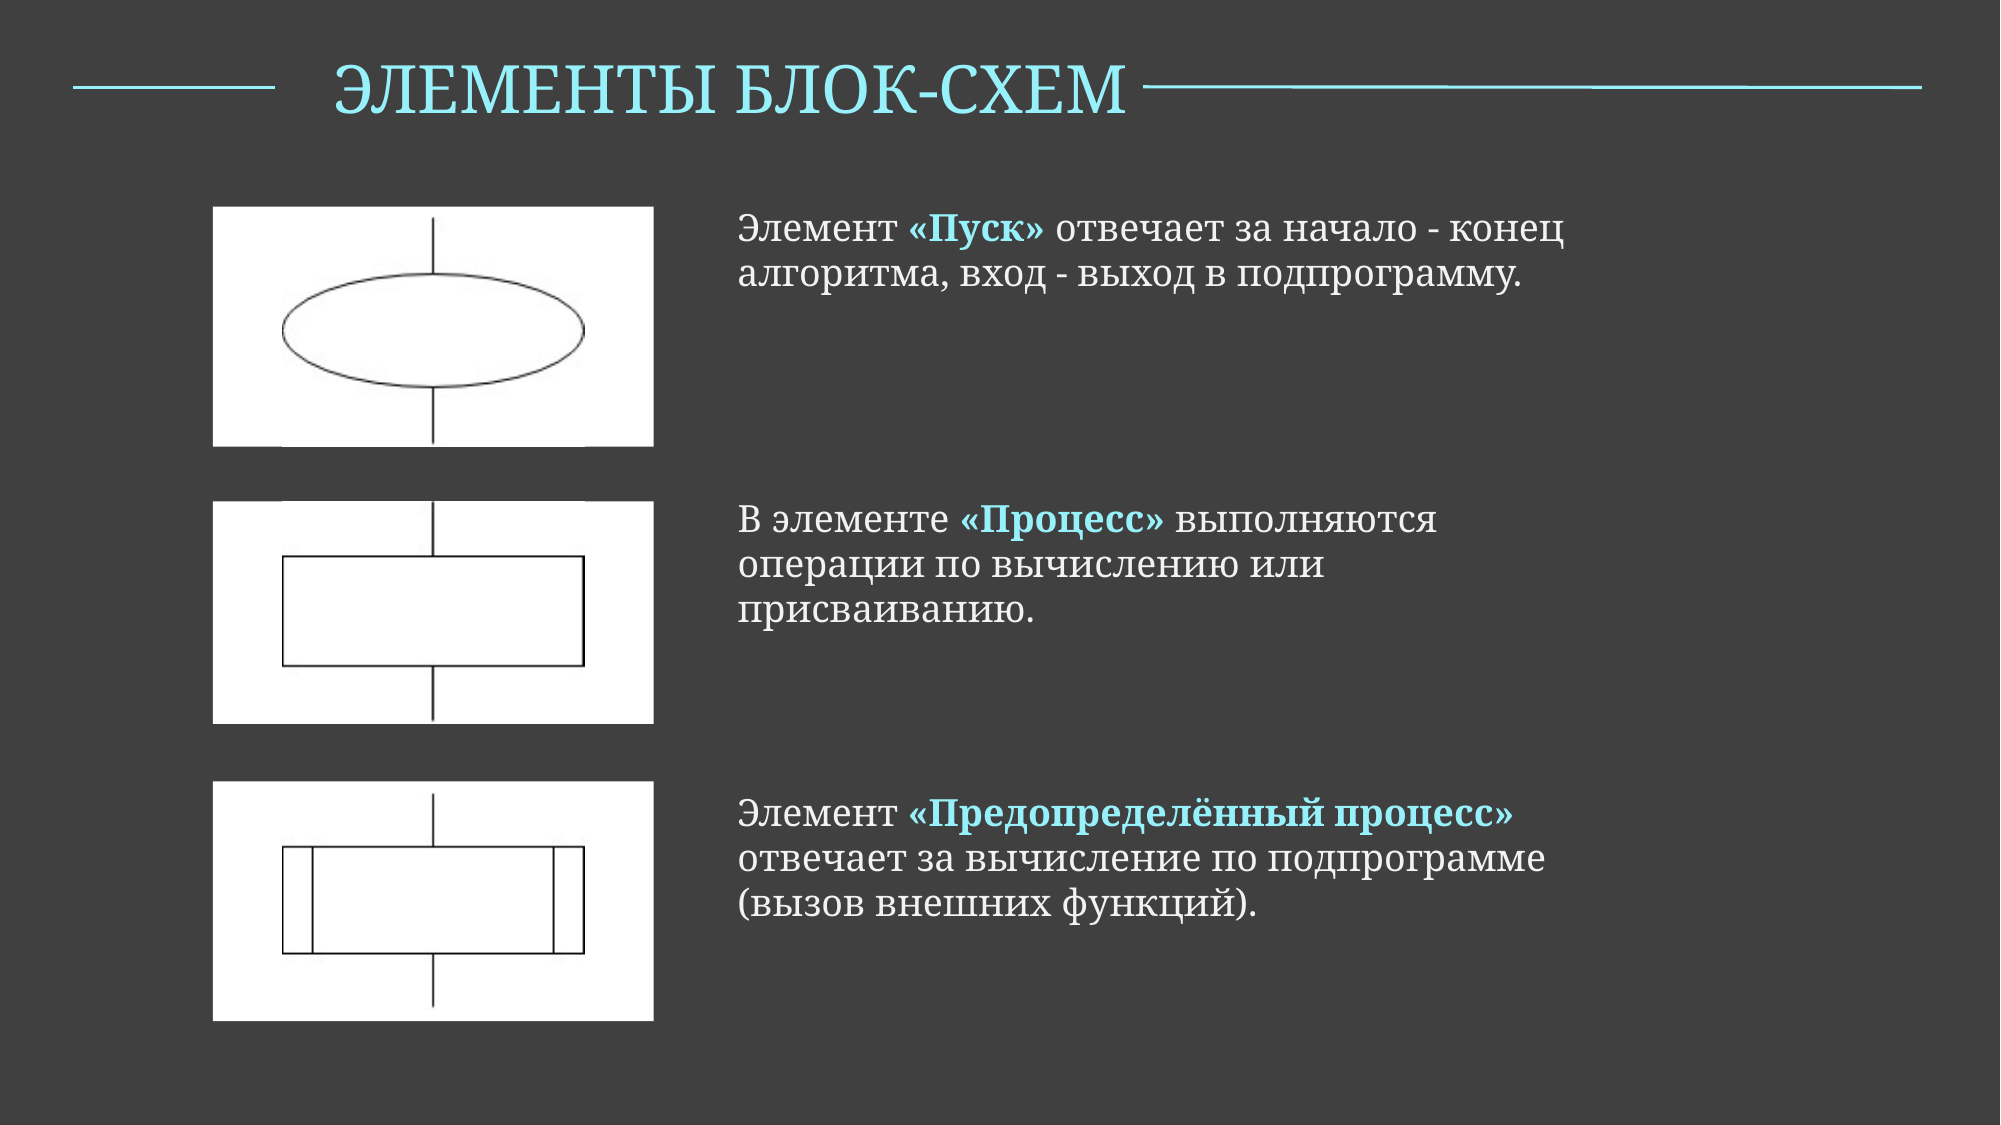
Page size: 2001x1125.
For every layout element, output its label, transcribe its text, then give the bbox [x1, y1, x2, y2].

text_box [212, 781, 654, 1022]
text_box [212, 501, 654, 724]
text_box Элемент «Пуск» отвечает за начало - конец алгоритма, вход - выход в подпрограмму. [722, 196, 1581, 301]
text_box Элемент «Предопределённый процесс» отвечает за вычисление по подпрограмме (вызов внешних функций). [722, 781, 1581, 932]
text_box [212, 206, 654, 447]
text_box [73, 39, 1922, 136]
text_box В элементе «Процесс» выполняются операции по вычислению или присваиванию. [723, 487, 1581, 638]
